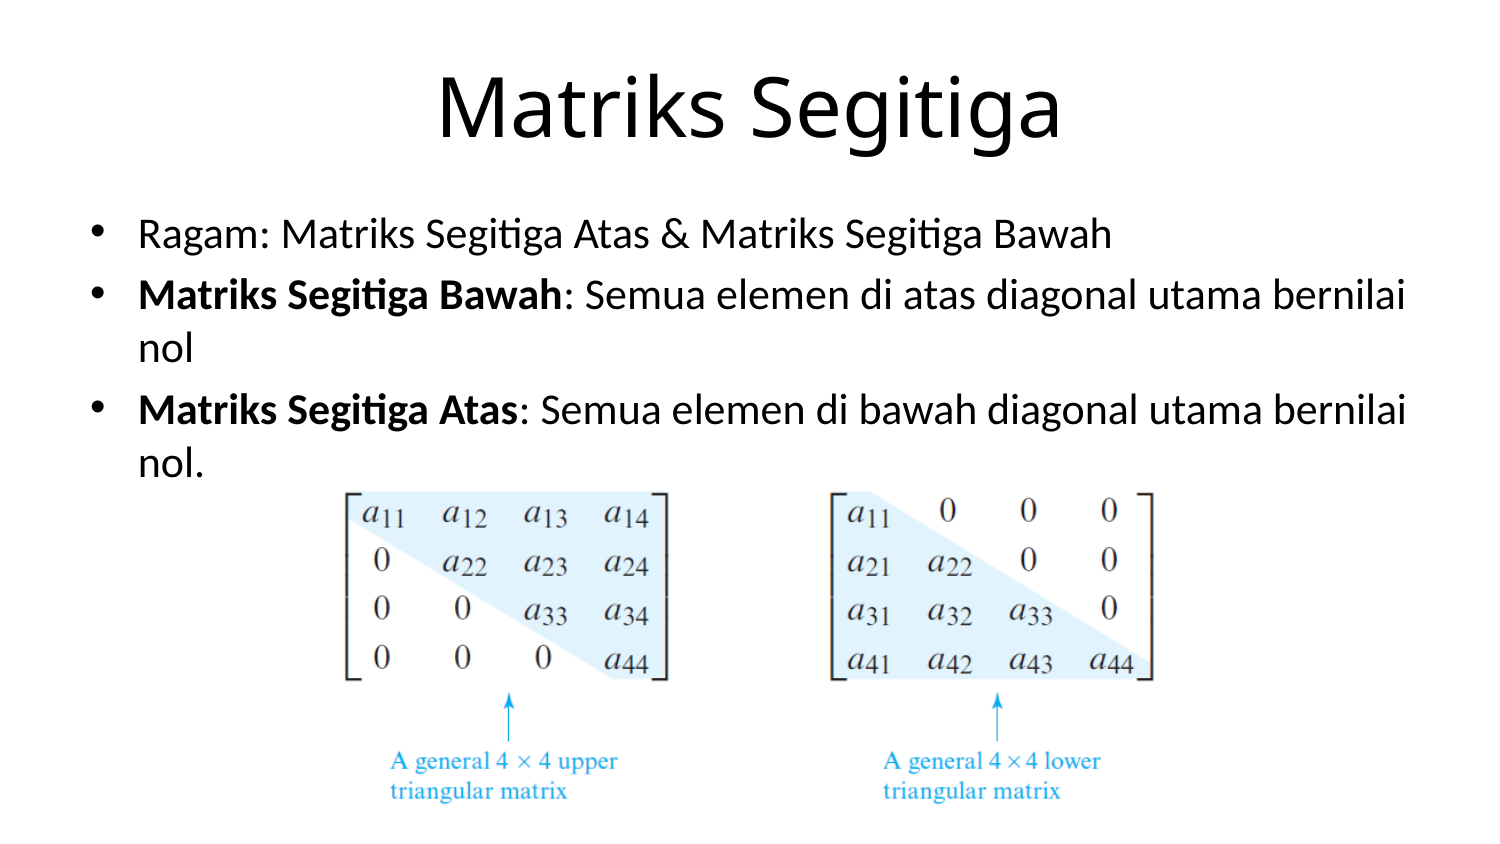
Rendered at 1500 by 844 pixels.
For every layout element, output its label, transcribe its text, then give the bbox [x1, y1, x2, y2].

title Matriks Segitiga [75, 33, 1425, 175]
picture [337, 484, 1163, 808]
list Ragam: Matriks Segitiga Atas & Matriks Segitiga Bawah Matriks Segitiga Bawah: Semua elemen di atas diagonal utama bernilai nol Matriks Segitiga Atas: Semua elemen di bawah diagonal utama bernilai nol. [75, 196, 1425, 497]
